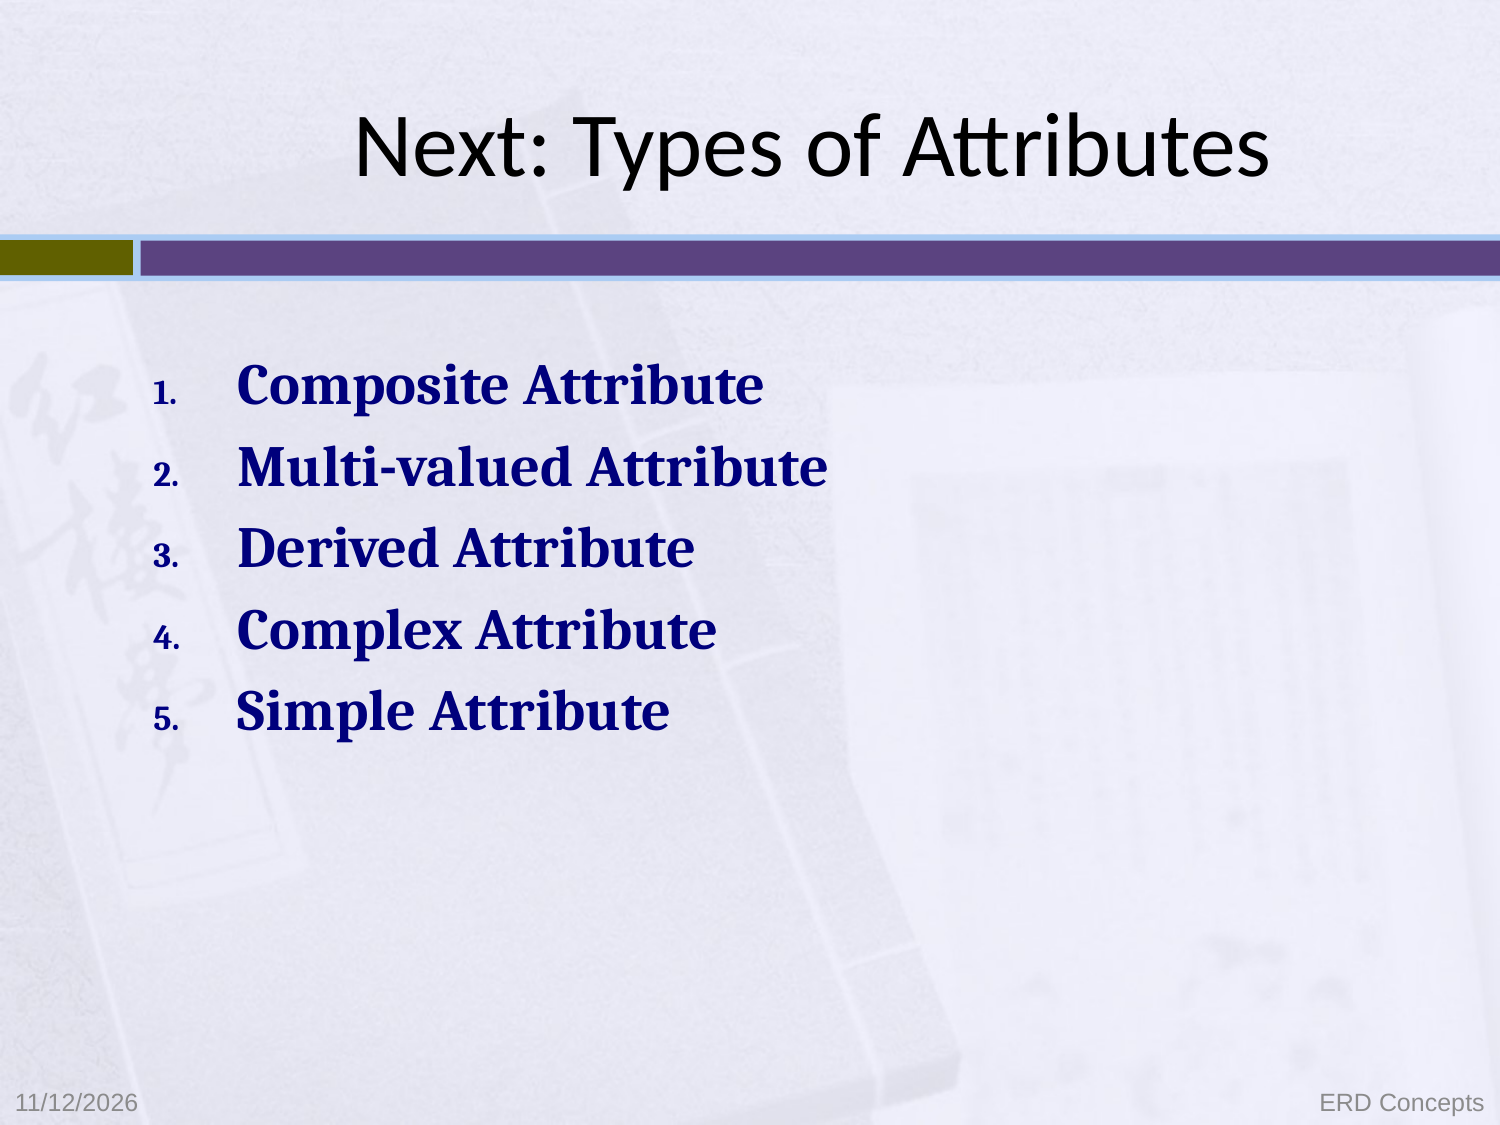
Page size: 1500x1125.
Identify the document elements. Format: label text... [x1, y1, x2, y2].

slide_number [0, 1078, 296, 1125]
title Next: Types of Attributes [138, 46, 1489, 234]
picture [0, 0, 1500, 234]
picture [0, 282, 1500, 1125]
footer ERD Concepts [1027, 1078, 1500, 1125]
list Composite Attribute Multi-valued Attribute Derived Attribute Complex Attribute Simple Attribute [138, 338, 1140, 1011]
